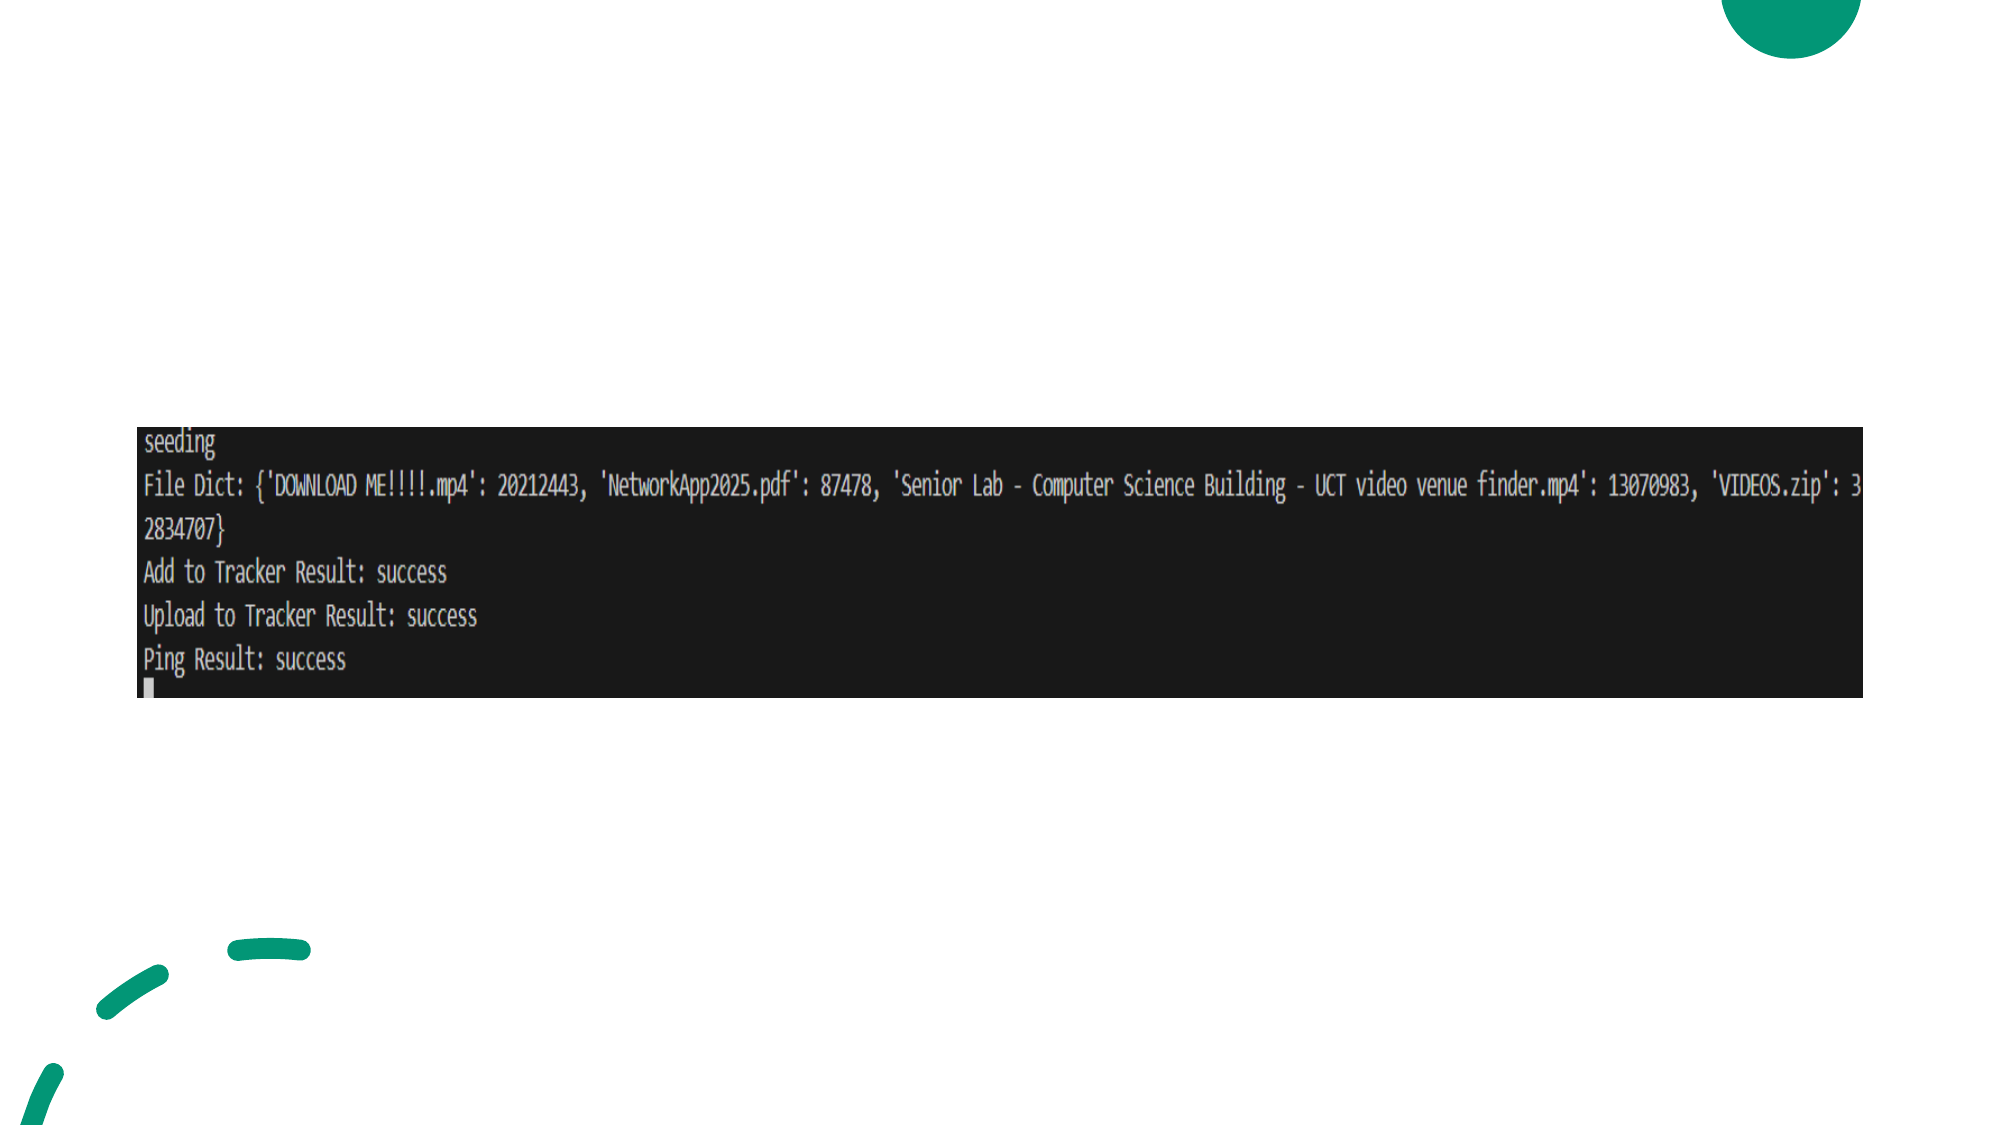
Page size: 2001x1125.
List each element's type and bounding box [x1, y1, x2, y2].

list [137, 427, 1863, 698]
